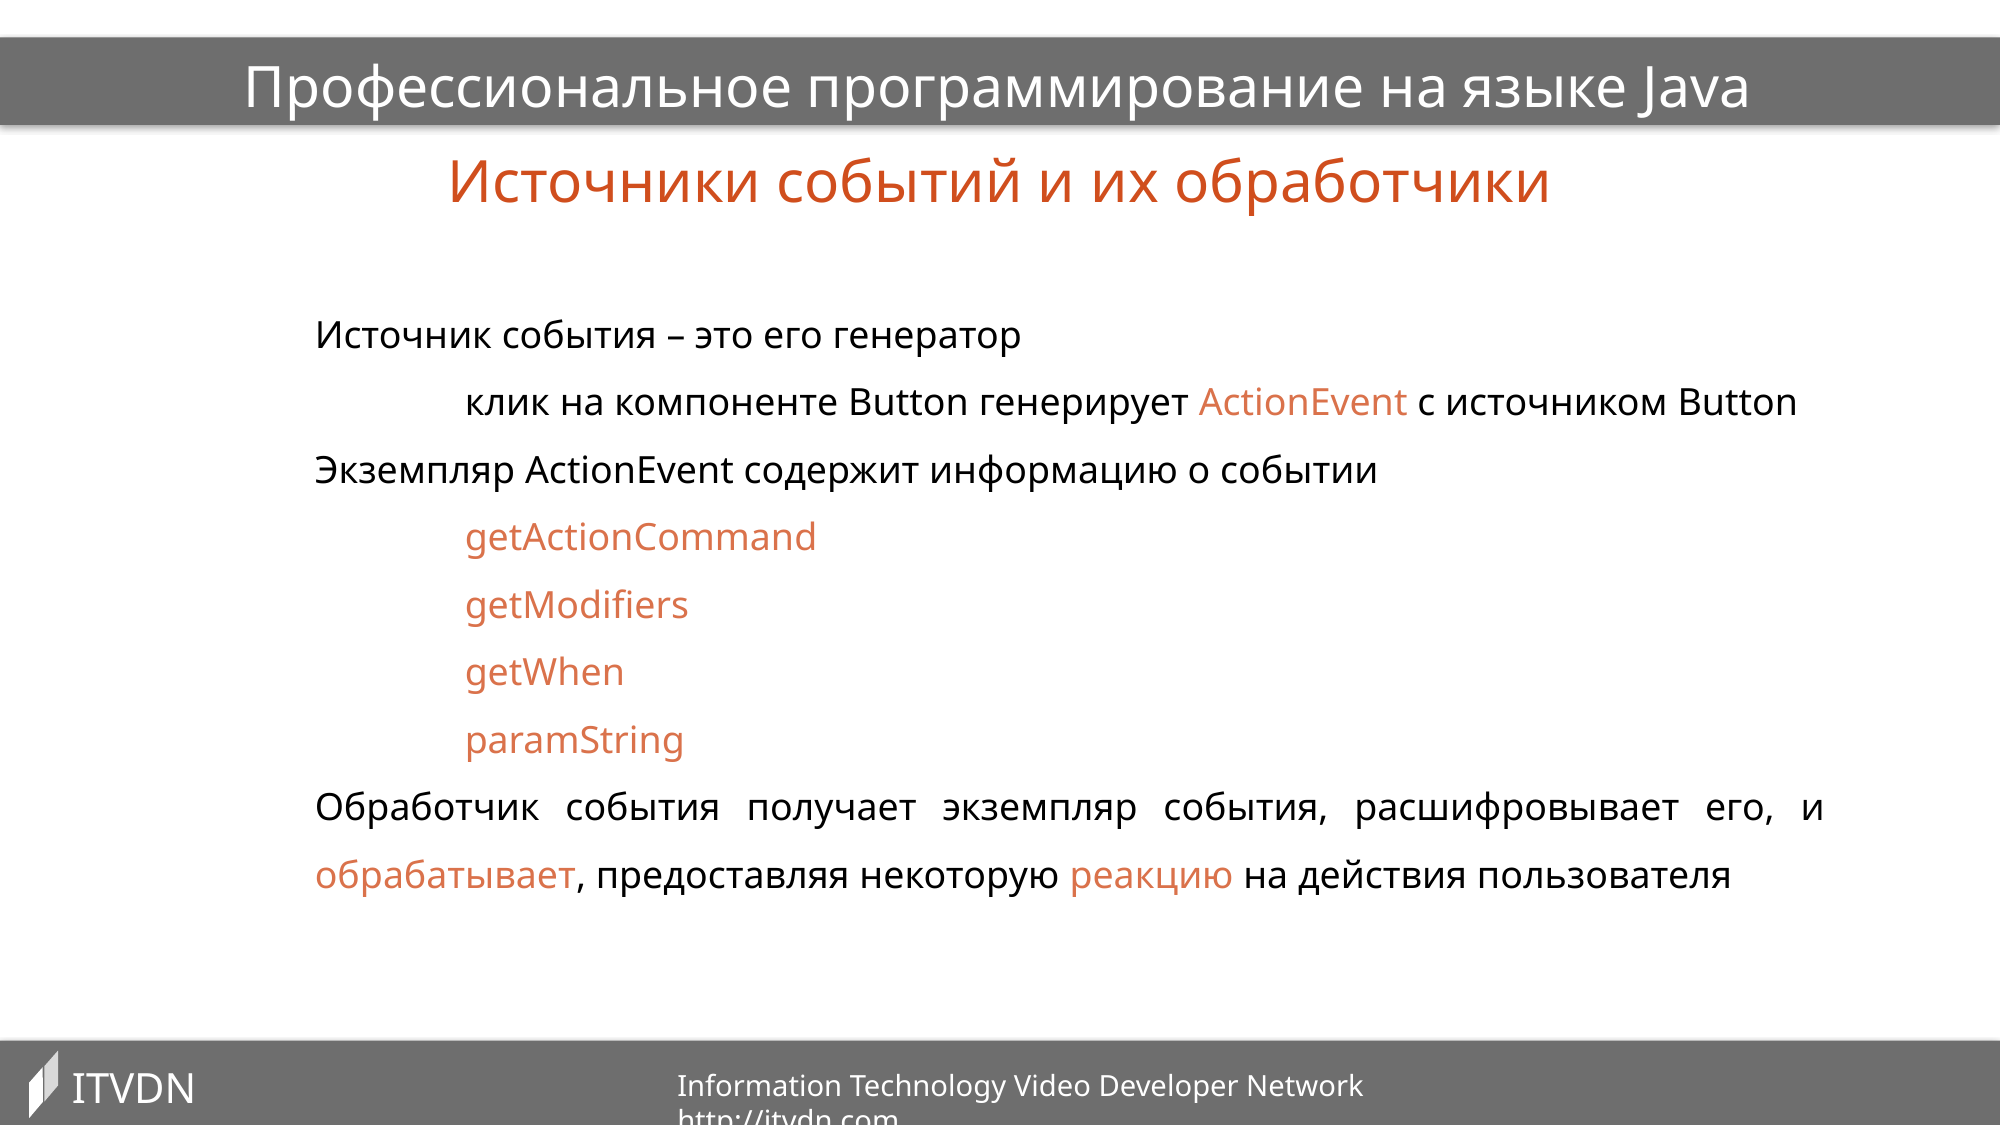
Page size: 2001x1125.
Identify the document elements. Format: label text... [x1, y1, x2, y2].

text_box [0, 1037, 2000, 1125]
text_box Источники событий и их обработчики [324, 138, 1675, 225]
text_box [28, 1050, 59, 1119]
text_box Источник события – это его генератор клик на компоненте Button генерирует ActionEvent c источником Button Экземпляр ActionEvent содержит информацию о событии getActionCommand getModifiers getWhen paramString Обработчик события получает экземпляр события, расшифровывает его, и обрабатывает, предоставляя некоторую реакцию на действия пользователя [299, 280, 1841, 971]
text_box [0, 34, 2000, 128]
text_box Профессиональное программирование на языке Java [207, 37, 1788, 132]
text_box Information Technology Video Developer Network http://itvdn.com [662, 1059, 1963, 1125]
text_box ITVDN [62, 1054, 212, 1120]
